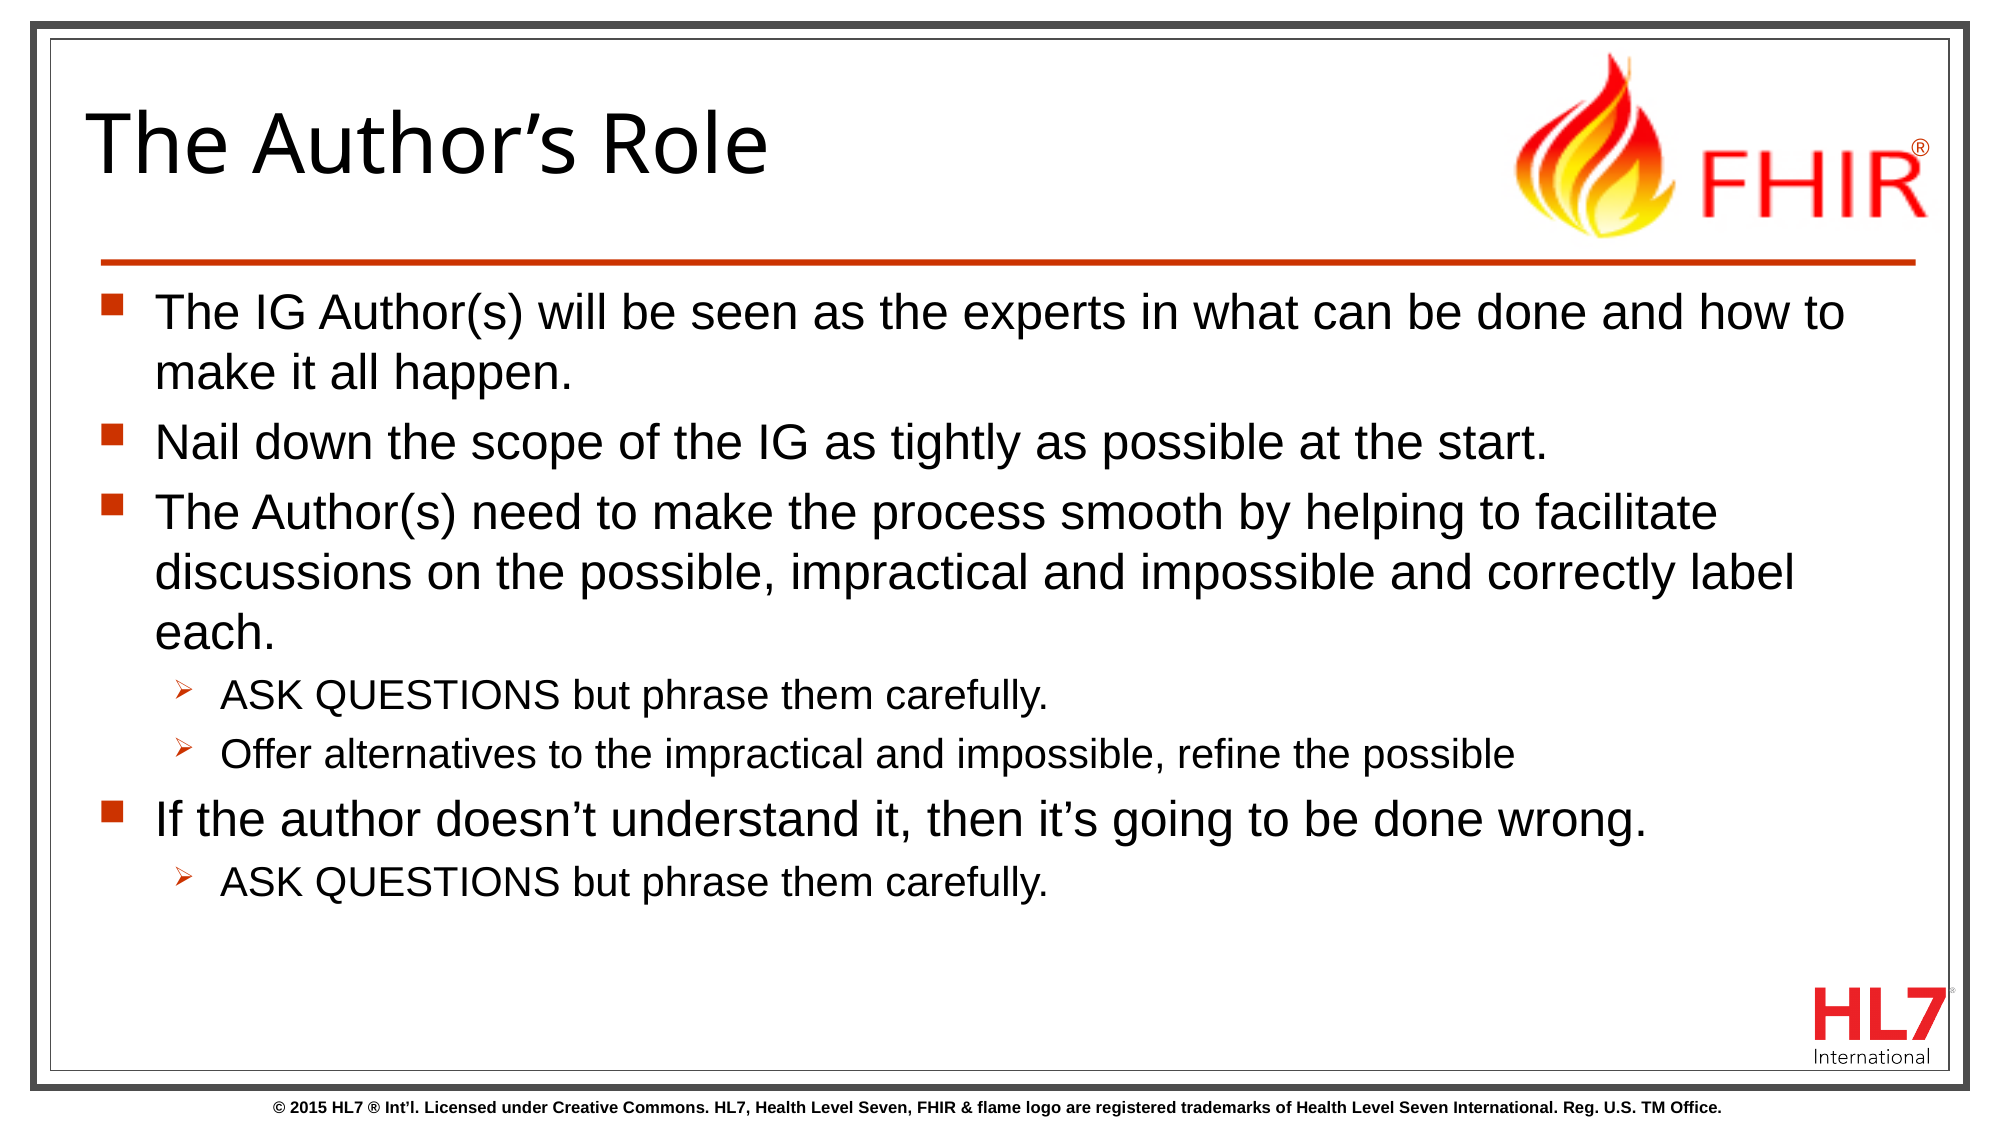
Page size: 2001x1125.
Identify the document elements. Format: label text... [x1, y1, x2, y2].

picture [1771, 937, 1999, 1114]
title The Author’s Role [70, 54, 1504, 244]
list The IG Author(s) will be seen as the experts in what can be done and how to make it all happen. Nail down the scope of the IG as tightly as possible at the start. The Author(s) need to make the process smooth by helping to facilitate discussions on the possible, impractical and impossible and correctly label each. ASK QUESTIONS but phrase them carefully. Offer alternatives to the impractical and impossible, refine the possible If the author doesn’t understand it, then it’s going to be done wrong. ASK QUESTIONS but phrase them carefully. [83, 272, 1917, 1031]
picture [1498, 42, 1944, 249]
